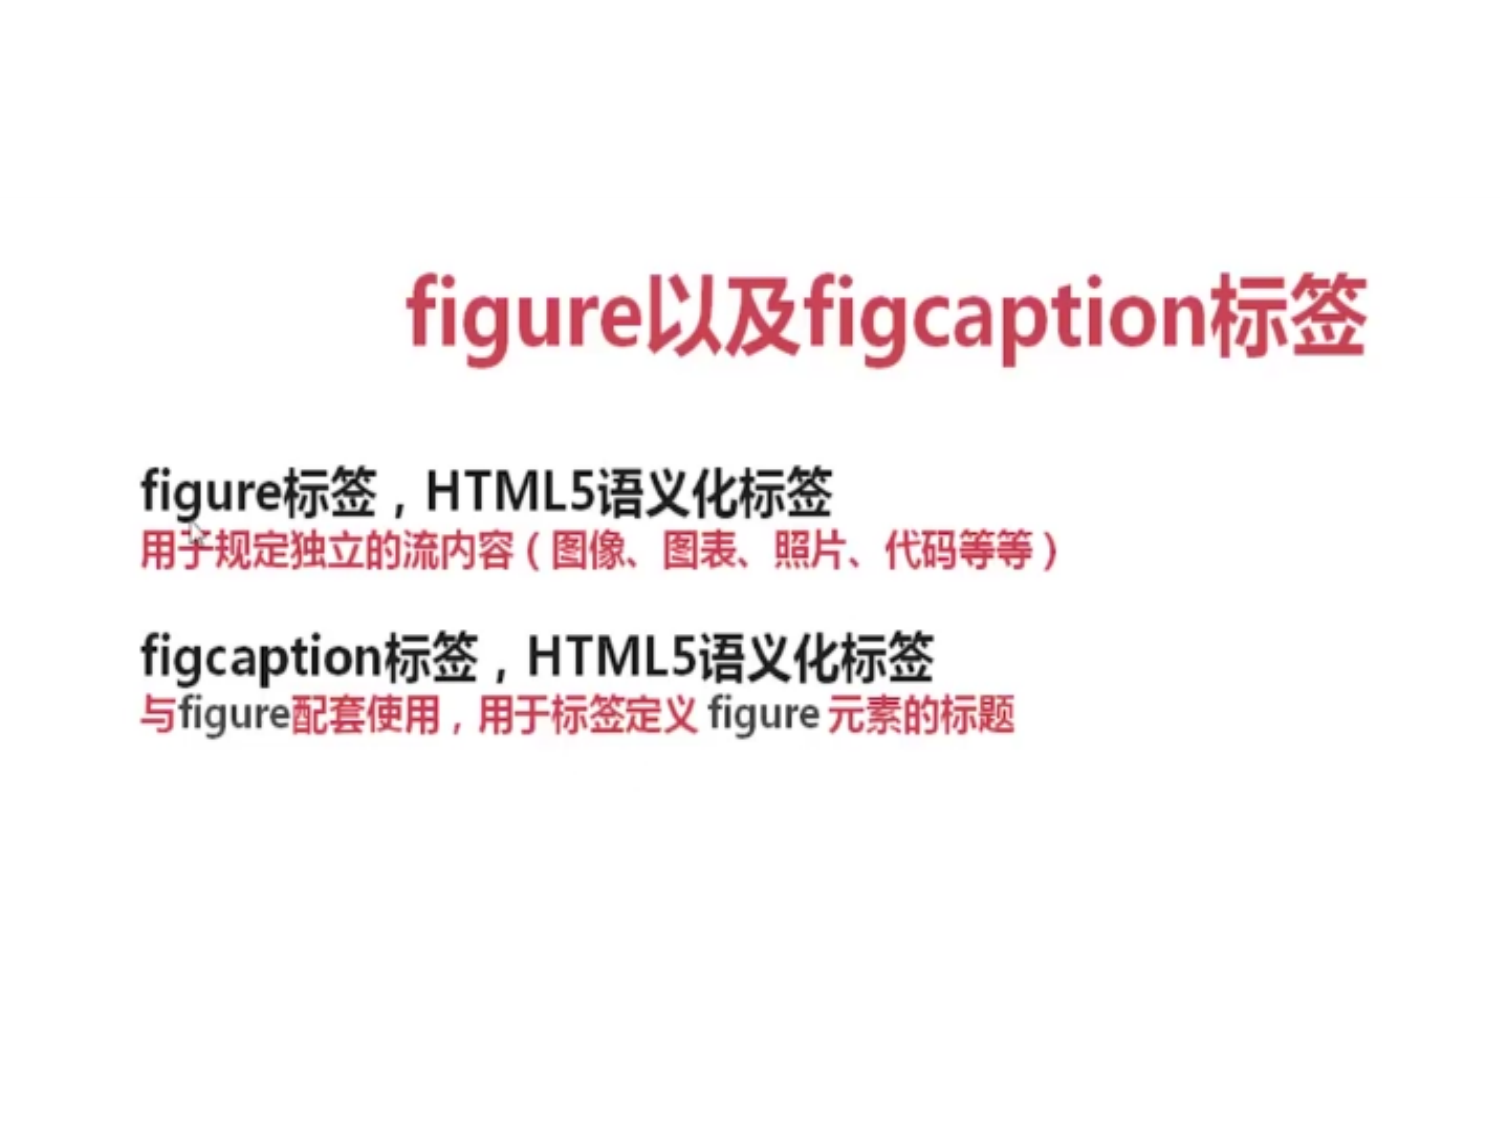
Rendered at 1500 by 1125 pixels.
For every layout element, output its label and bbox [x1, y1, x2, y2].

picture [0, 196, 1500, 891]
